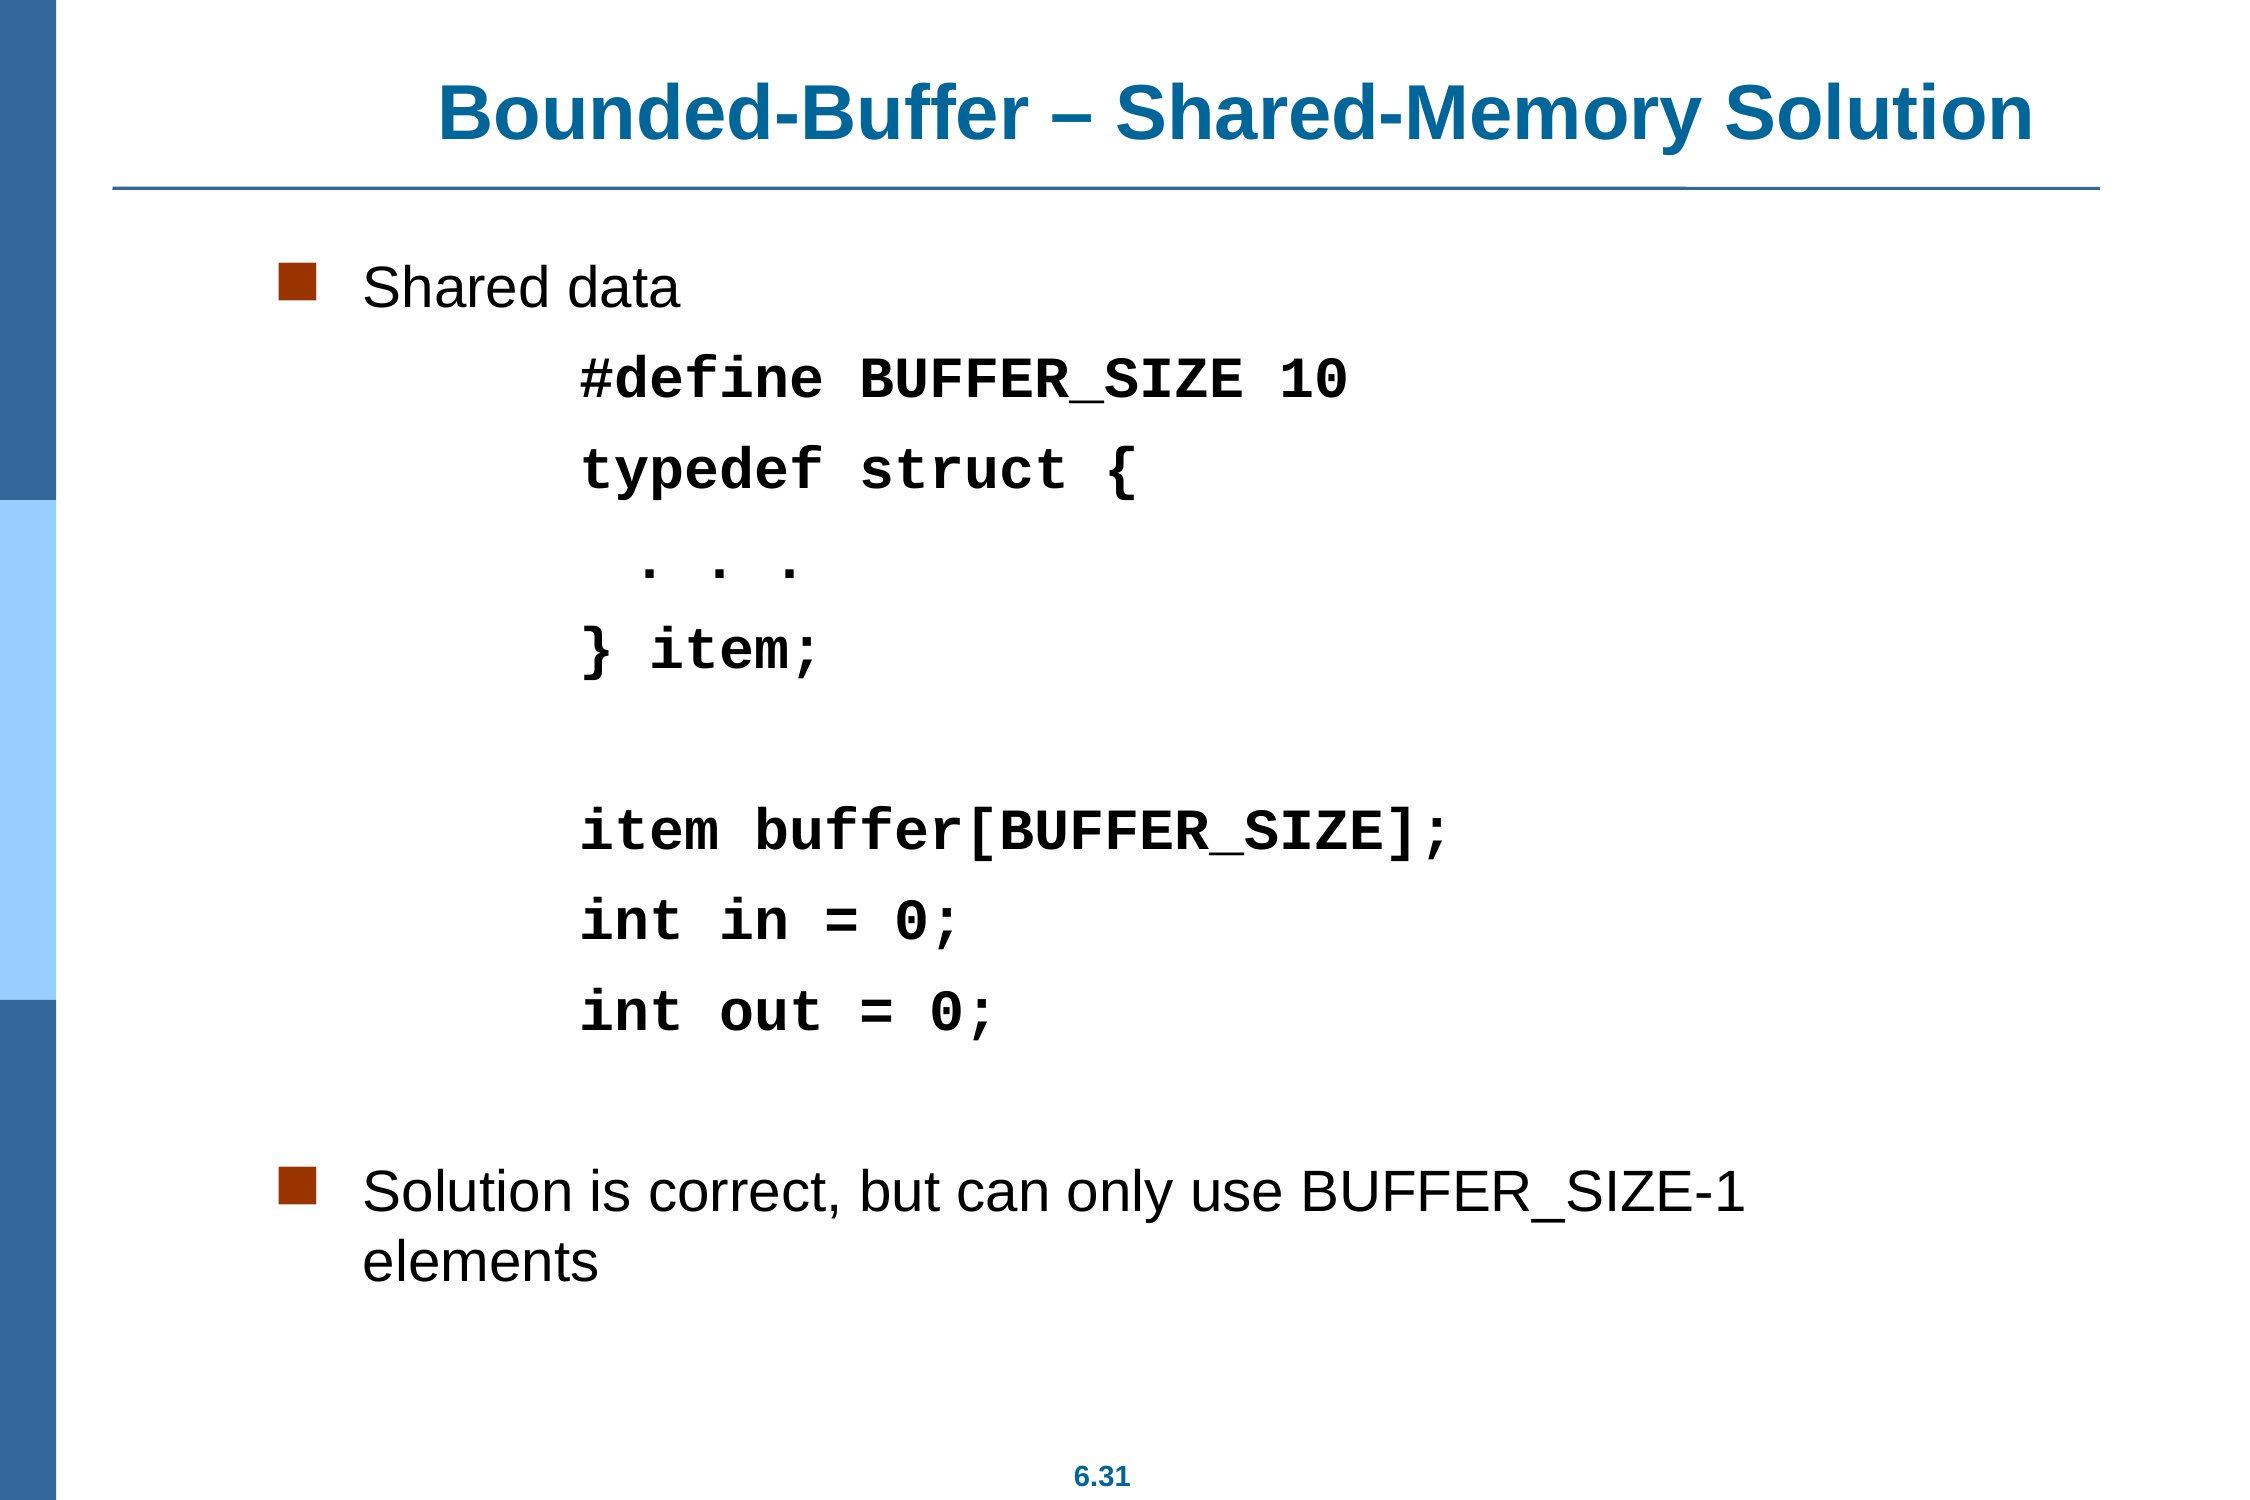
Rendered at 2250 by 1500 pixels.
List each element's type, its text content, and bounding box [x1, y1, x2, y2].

list Shared data #define BUFFER_SIZE 10 typedef struct { . . . } item; item buffer[BUFFER_SIZE]; int in = 0; int out = 0; Solution is correct, but can only use BUFFER_SIZE-1 elements [261, 238, 1822, 1375]
title Bounded-Buffer – Shared-Memory Solution [353, 65, 2120, 166]
